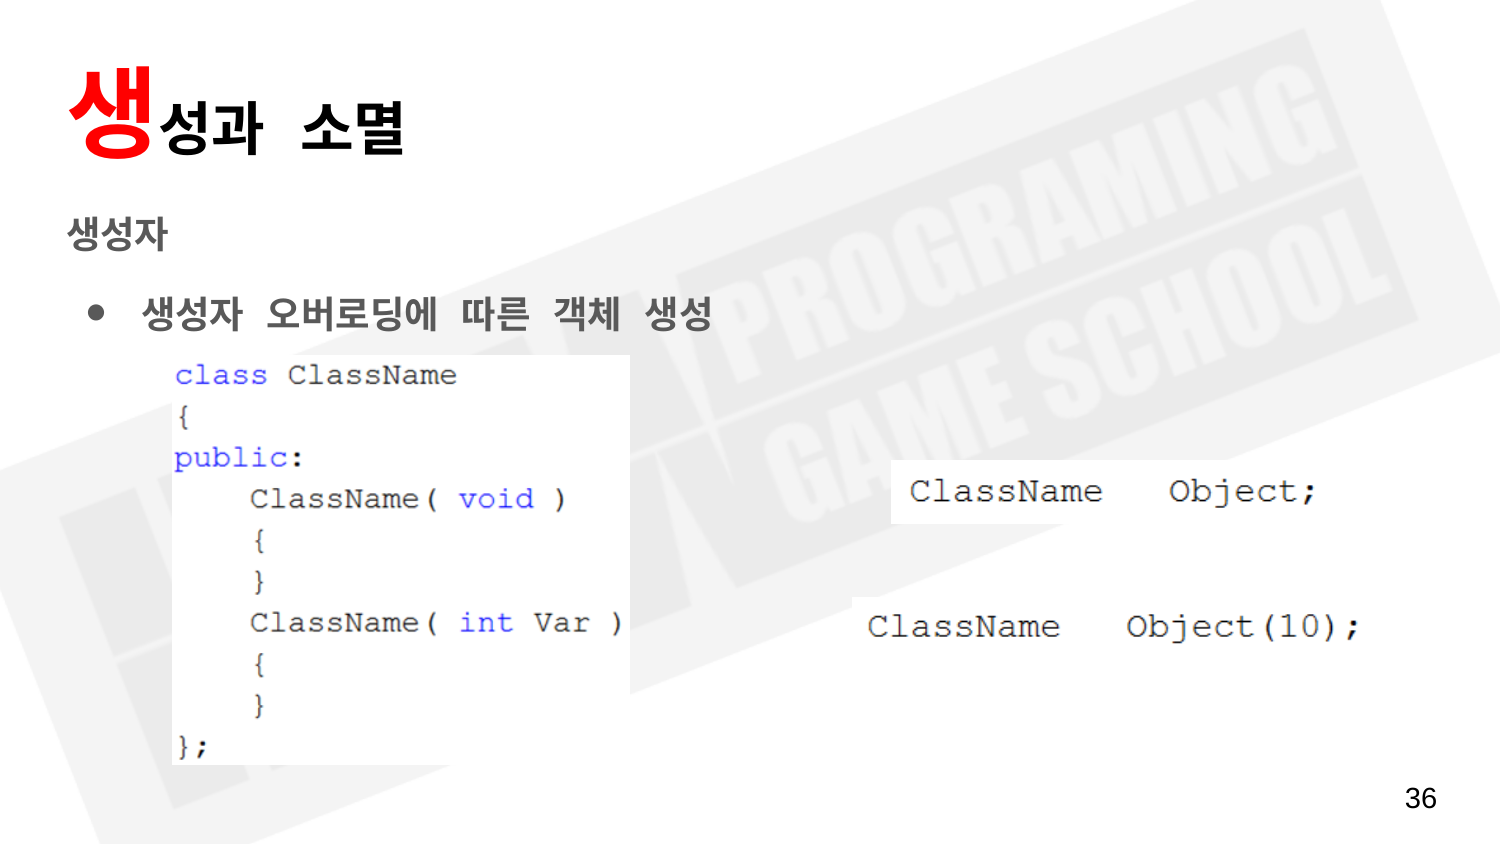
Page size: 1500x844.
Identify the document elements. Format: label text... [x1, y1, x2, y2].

picture [891, 460, 1327, 524]
picture [171, 355, 630, 766]
slide_number ‹#› [1389, 764, 1480, 830]
title 생성과 소멸 [51, 35, 1449, 130]
list 생성자 [51, 189, 1449, 269]
list 생성자 오버로딩에 따른 객체 생성 [51, 269, 1449, 750]
picture [851, 597, 1367, 661]
